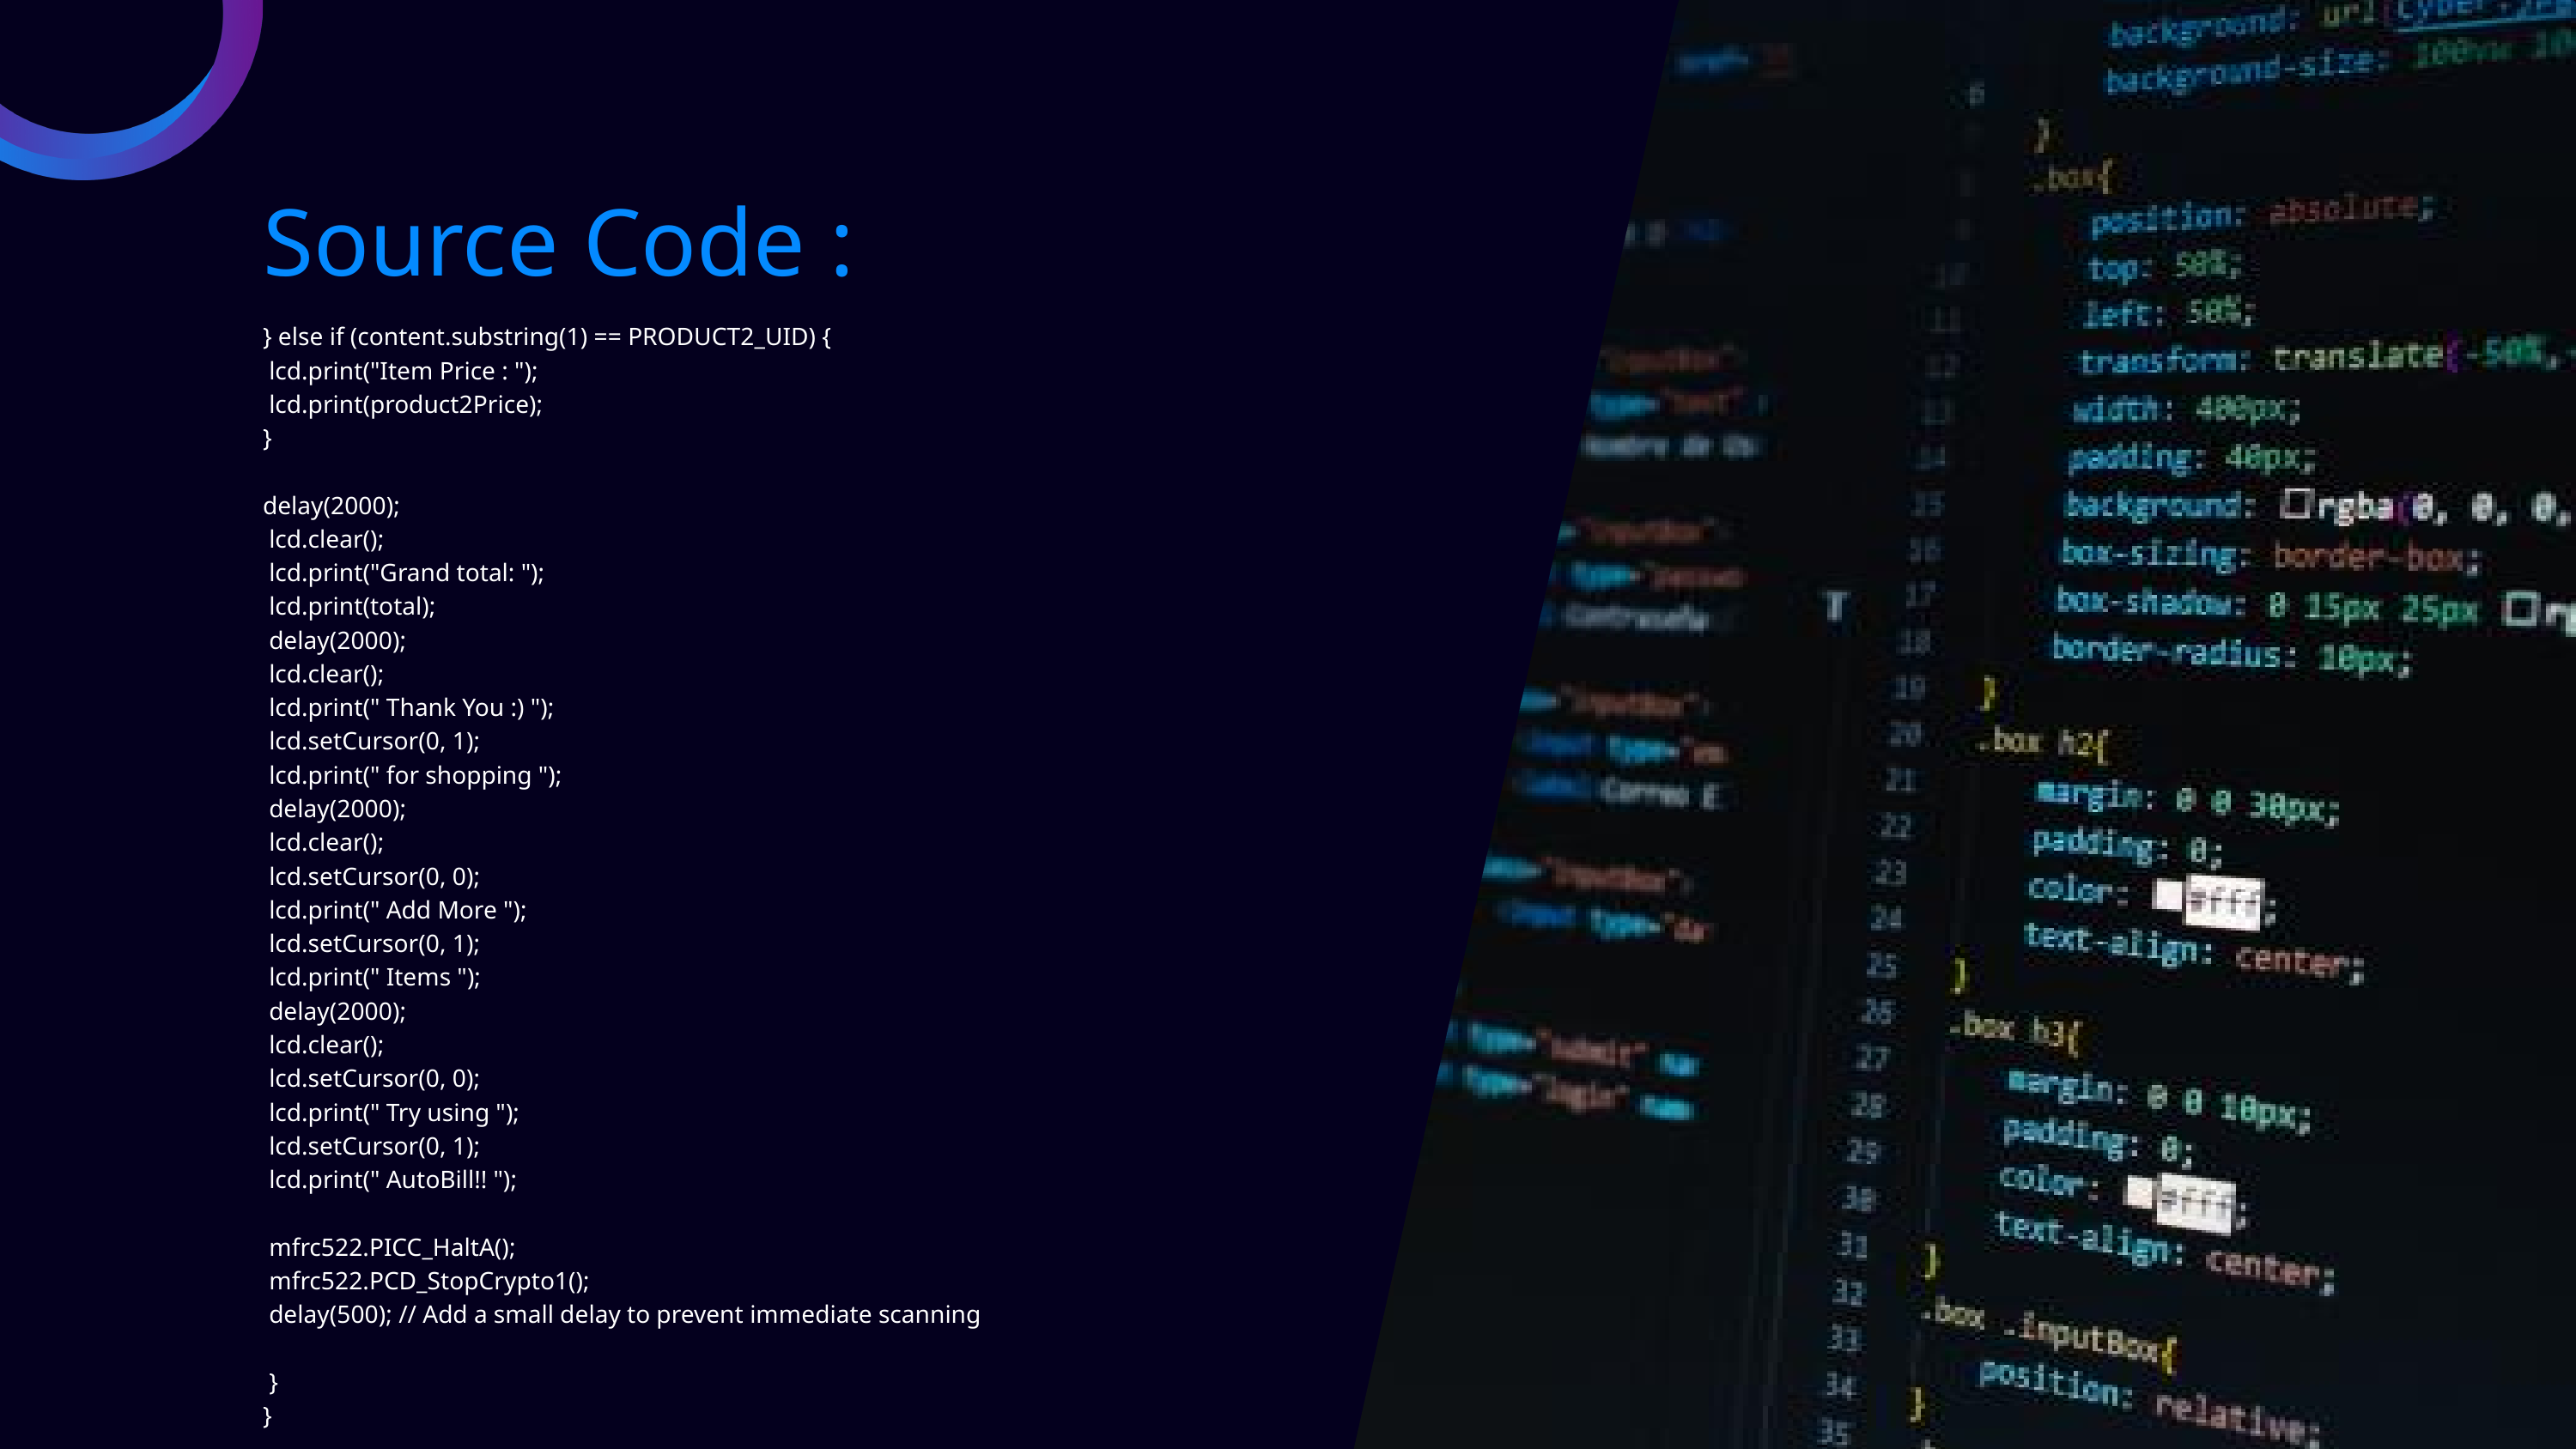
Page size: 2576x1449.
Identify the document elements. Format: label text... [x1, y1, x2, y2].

text_box [0, 0, 264, 180]
text_box } else if (content.substring(1) == PRODUCT2_UID) { lcd.print("Item Price : "); lcd.print(product2Price); } delay(2000); lcd.clear(); lcd.print("Grand total: "); lcd.print(total); delay(2000); lcd.clear(); lcd.print(" Thank You :) "); lcd.setCursor(0, 1); lcd.print(" for shopping "); delay(2000); lcd.clear(); lcd.setCursor(0, 0); lcd.print(" Add More "); lcd.setCursor(0, 1); lcd.print(" Items "); delay(2000); lcd.clear(); lcd.setCursor(0, 0); lcd.print(" Try using "); lcd.setCursor(0, 1); lcd.print(" AutoBill!! "); mfrc522.PICC_HaltA(); mfrc522.PCD_StopCrypto1(); delay(500); // Add a small delay to prevent immediate scanning } } [263, 317, 1190, 1449]
text_box Source Code : [263, 166, 994, 295]
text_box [1350, 0, 2576, 1449]
